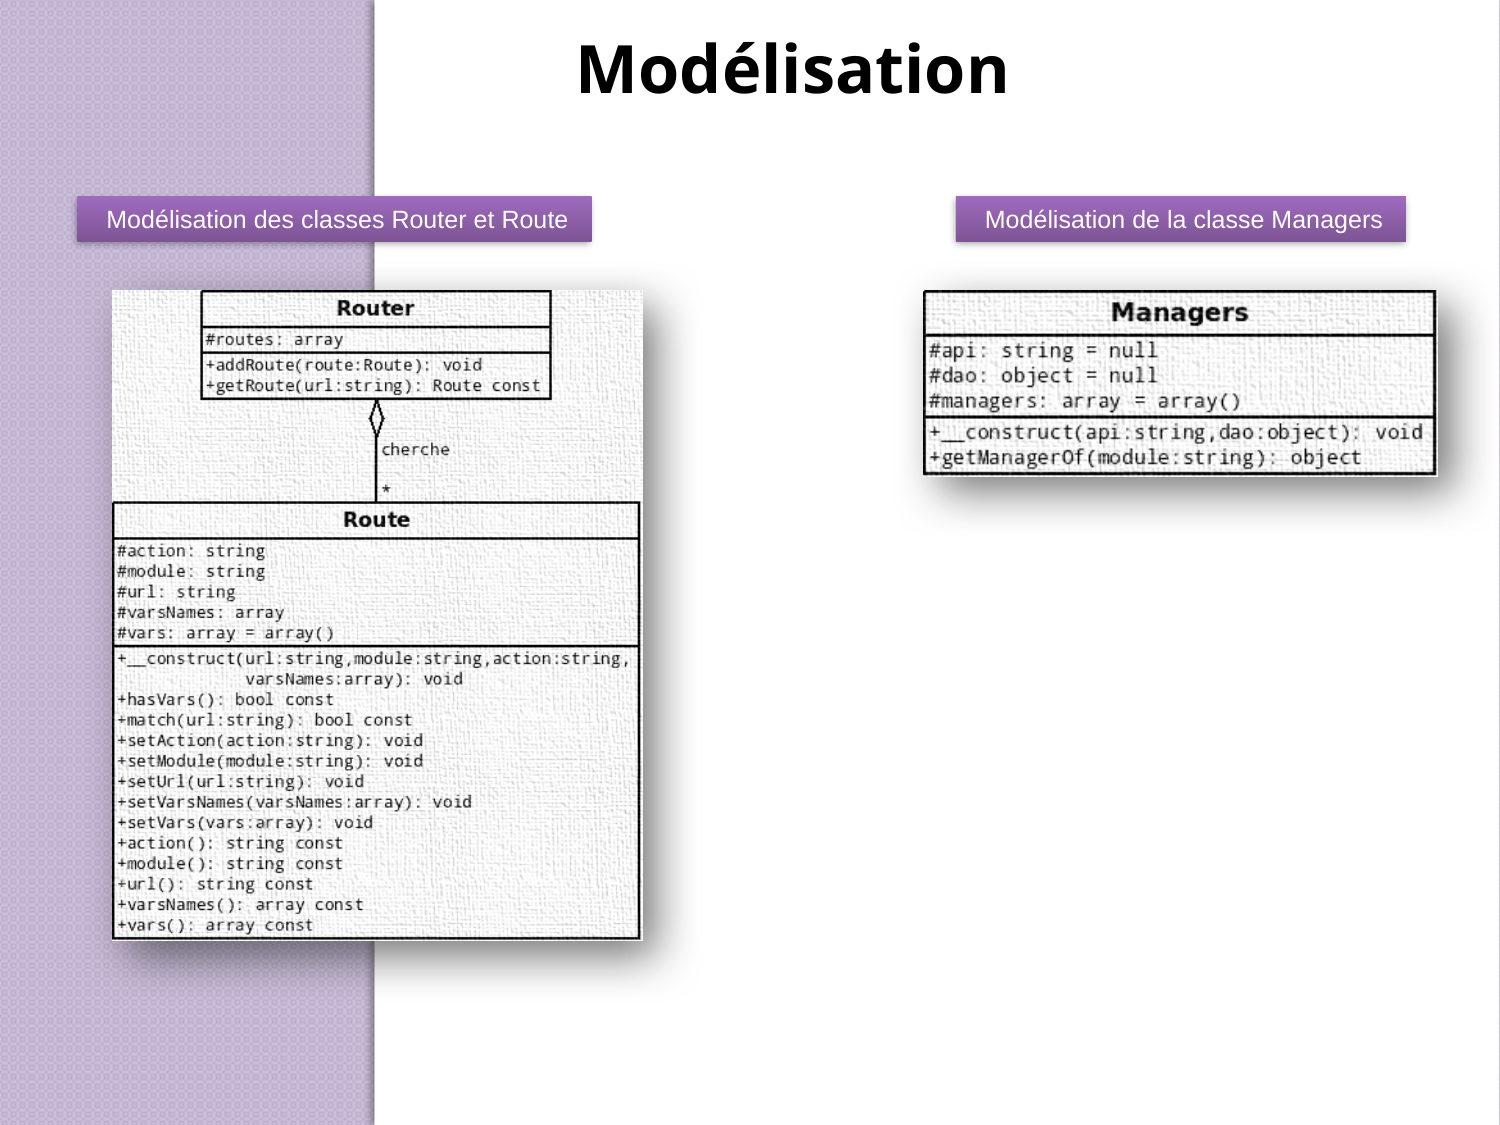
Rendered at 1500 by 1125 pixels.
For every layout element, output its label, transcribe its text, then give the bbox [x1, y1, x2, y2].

text_box Modélisation de la classe Managers [955, 196, 1406, 242]
text_box Modélisation des classes Router et Route [77, 196, 592, 242]
text_box Modélisation [561, 19, 1059, 114]
picture [111, 290, 643, 942]
picture [923, 290, 1439, 477]
